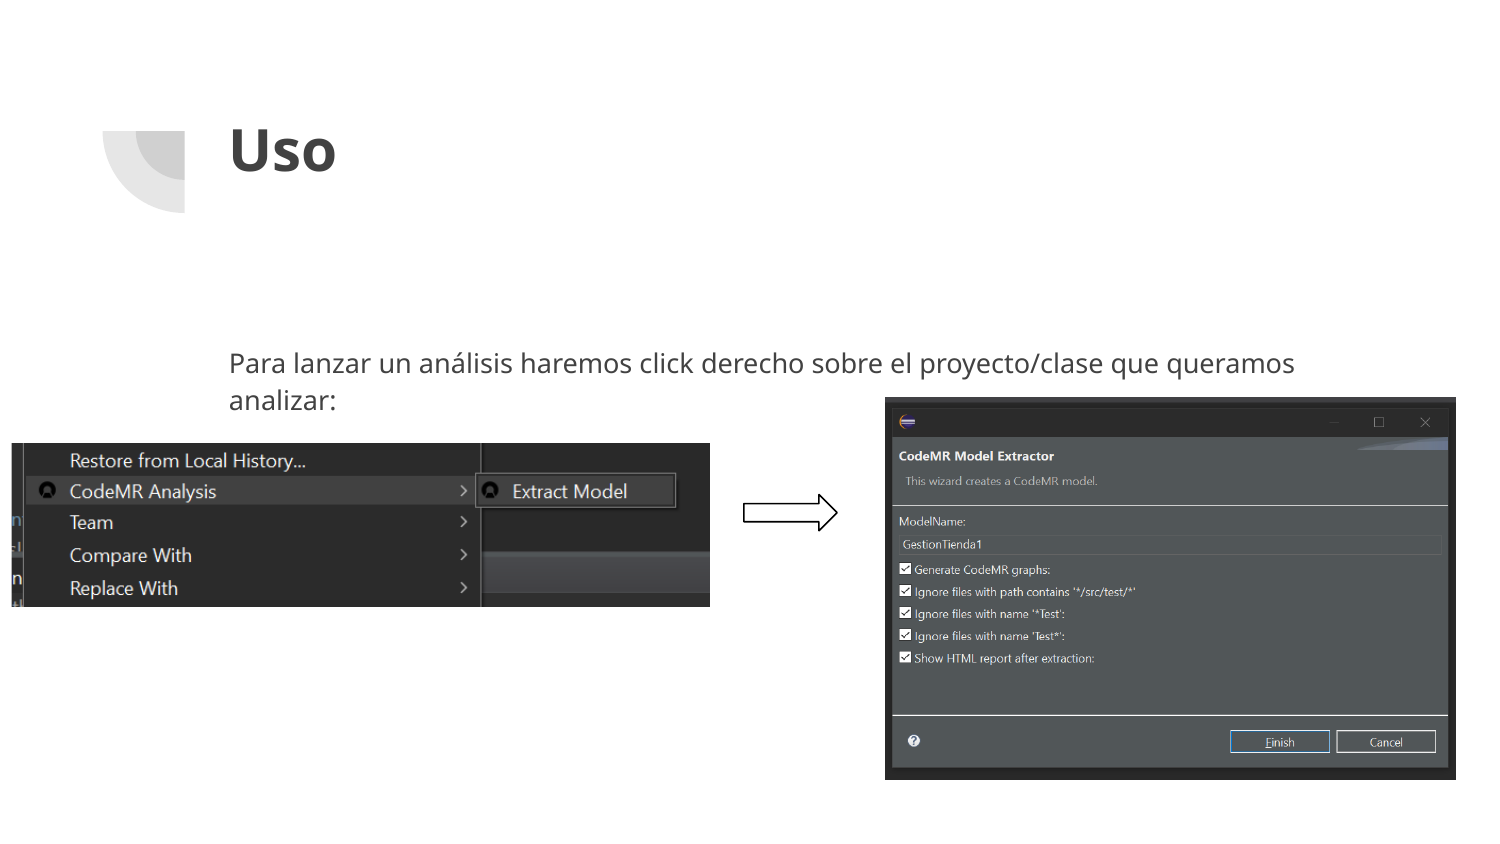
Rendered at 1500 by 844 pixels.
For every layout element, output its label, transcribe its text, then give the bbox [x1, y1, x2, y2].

picture [11, 442, 711, 608]
text_box [743, 494, 838, 531]
list Para lanzar un análisis haremos click derecho sobre el proyecto/clase que queramos analizar: [213, 326, 1368, 744]
title Uso [213, 98, 1368, 263]
picture [885, 397, 1456, 781]
